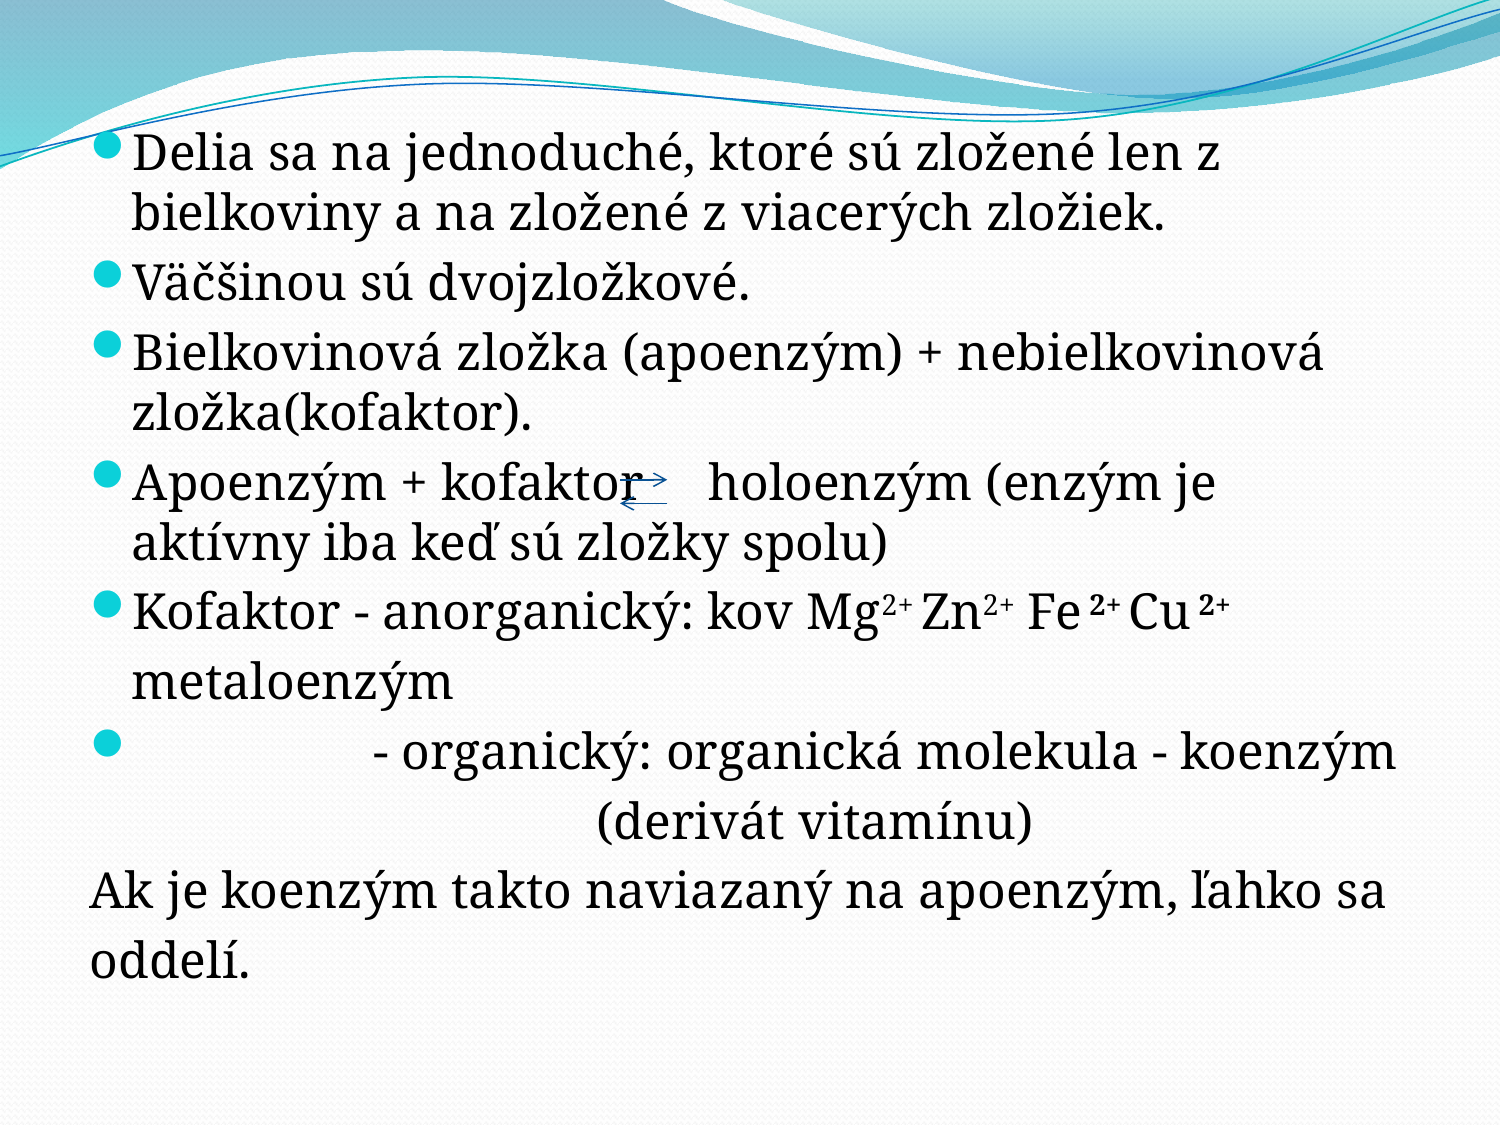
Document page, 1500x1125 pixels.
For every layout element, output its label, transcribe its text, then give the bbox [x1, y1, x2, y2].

list Delia sa na jednoduché, ktoré sú zložené len z bielkoviny a na zložené z viacerých zložiek. Väčšinou sú dvojzložkové. Bielkovinová zložka (apoenzým) + nebielkovinová zložka(kofaktor). Apoenzým + kofaktor holoenzým (enzým je aktívny iba keď sú zložky spolu) Kofaktor - anorganický: kov Mg2+ Zn2+ Fe 2+ Cu 2+ metaloenzým - organický: organická molekula - koenzým (derivát vitamínu) Ak je koenzým takto naviazaný na apoenzým, ľahko sa oddelí. [75, 113, 1425, 1038]
